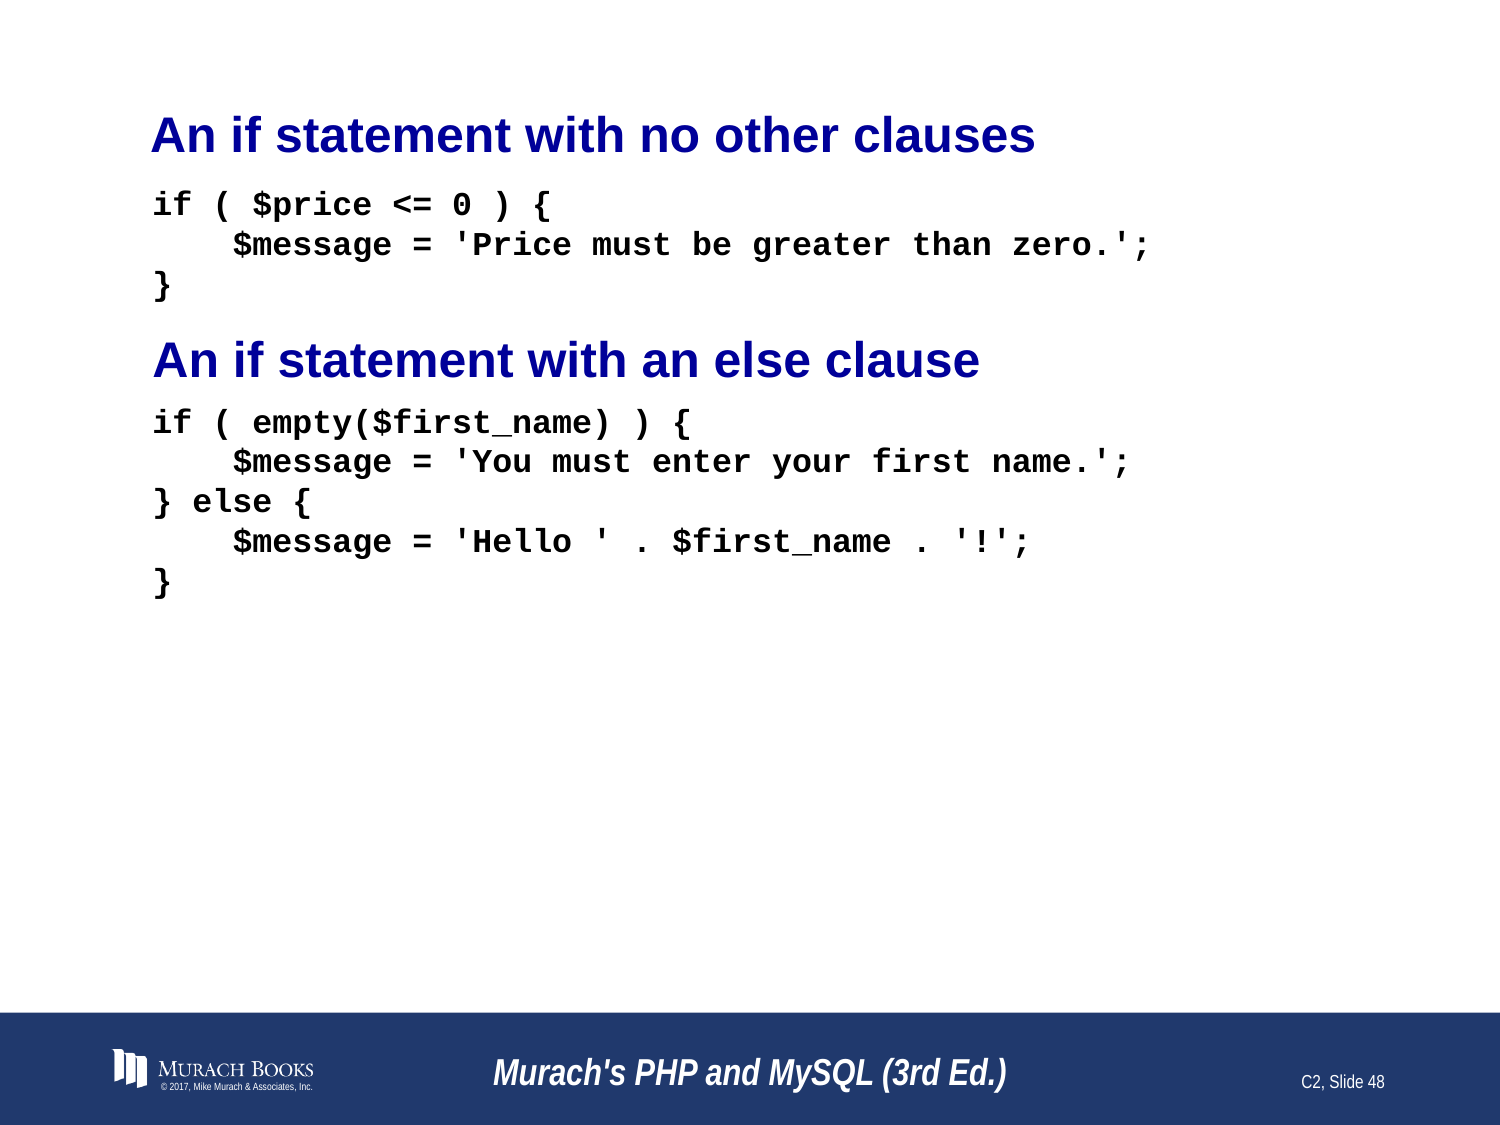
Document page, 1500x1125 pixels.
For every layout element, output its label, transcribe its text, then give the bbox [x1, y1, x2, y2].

list if ( $price <= 0 ) { $message = 'Price must be greater than zero.'; } An if statement with an else clause if ( empty($first_name) ) { $message = 'You must enter your first name.'; } else { $message = 'Hello ' . $first_name . '!'; } [137, 174, 1350, 975]
slide_number C2, Slide 48 [1087, 1025, 1400, 1100]
slide_number Murach's PHP and MySQL (3rd Ed.) [463, 1025, 1050, 1100]
footer © 2017, Mike Murach & Associates, Inc. [12, 1025, 463, 1100]
title An if statement with no other clauses [150, 102, 1350, 164]
